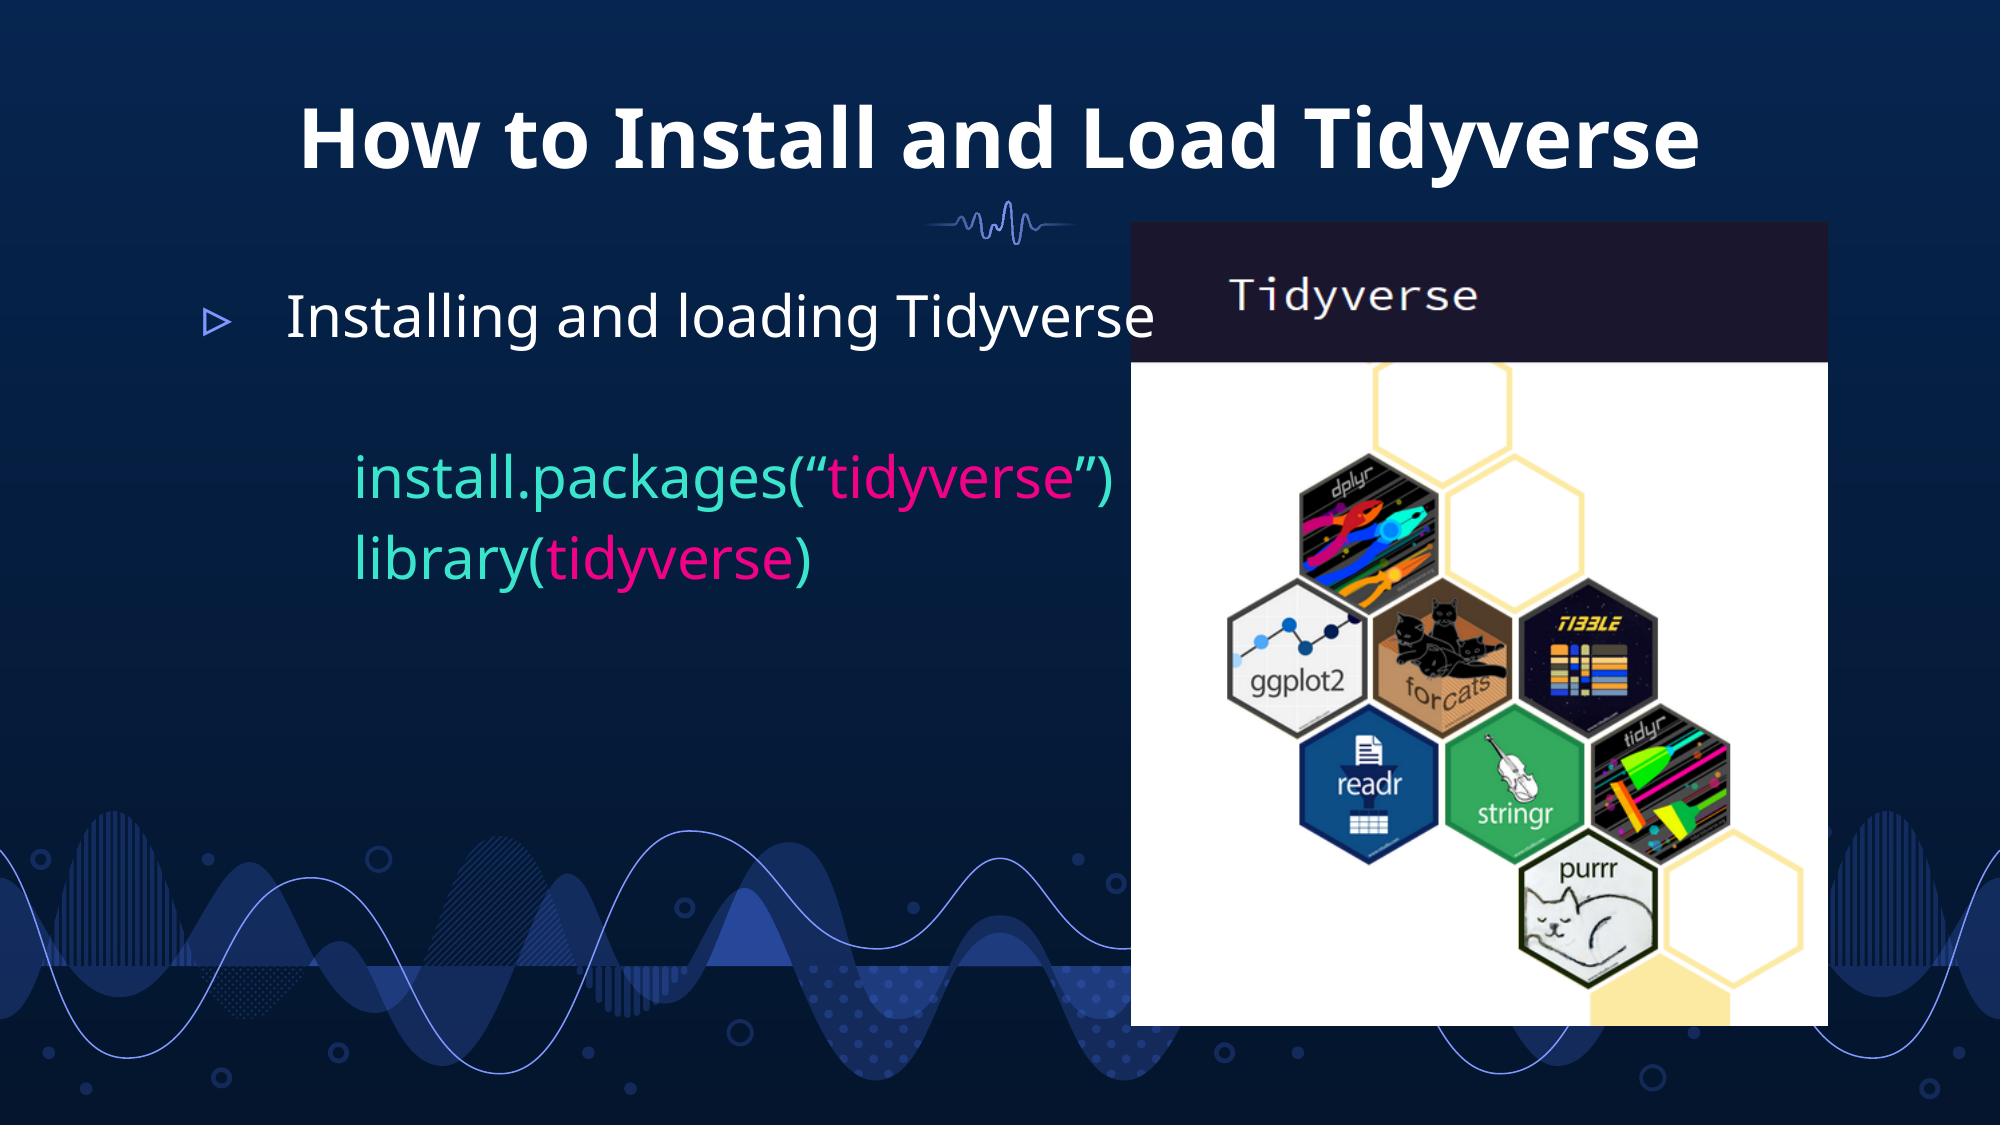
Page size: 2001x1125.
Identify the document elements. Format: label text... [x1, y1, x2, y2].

picture [1131, 221, 1829, 1026]
title How to Install and Load Tidyverse [271, 99, 1729, 187]
text_box Installing and loading Tidyverse install.packages(“tidyverse”) library(tidyverse) [172, 261, 1126, 599]
